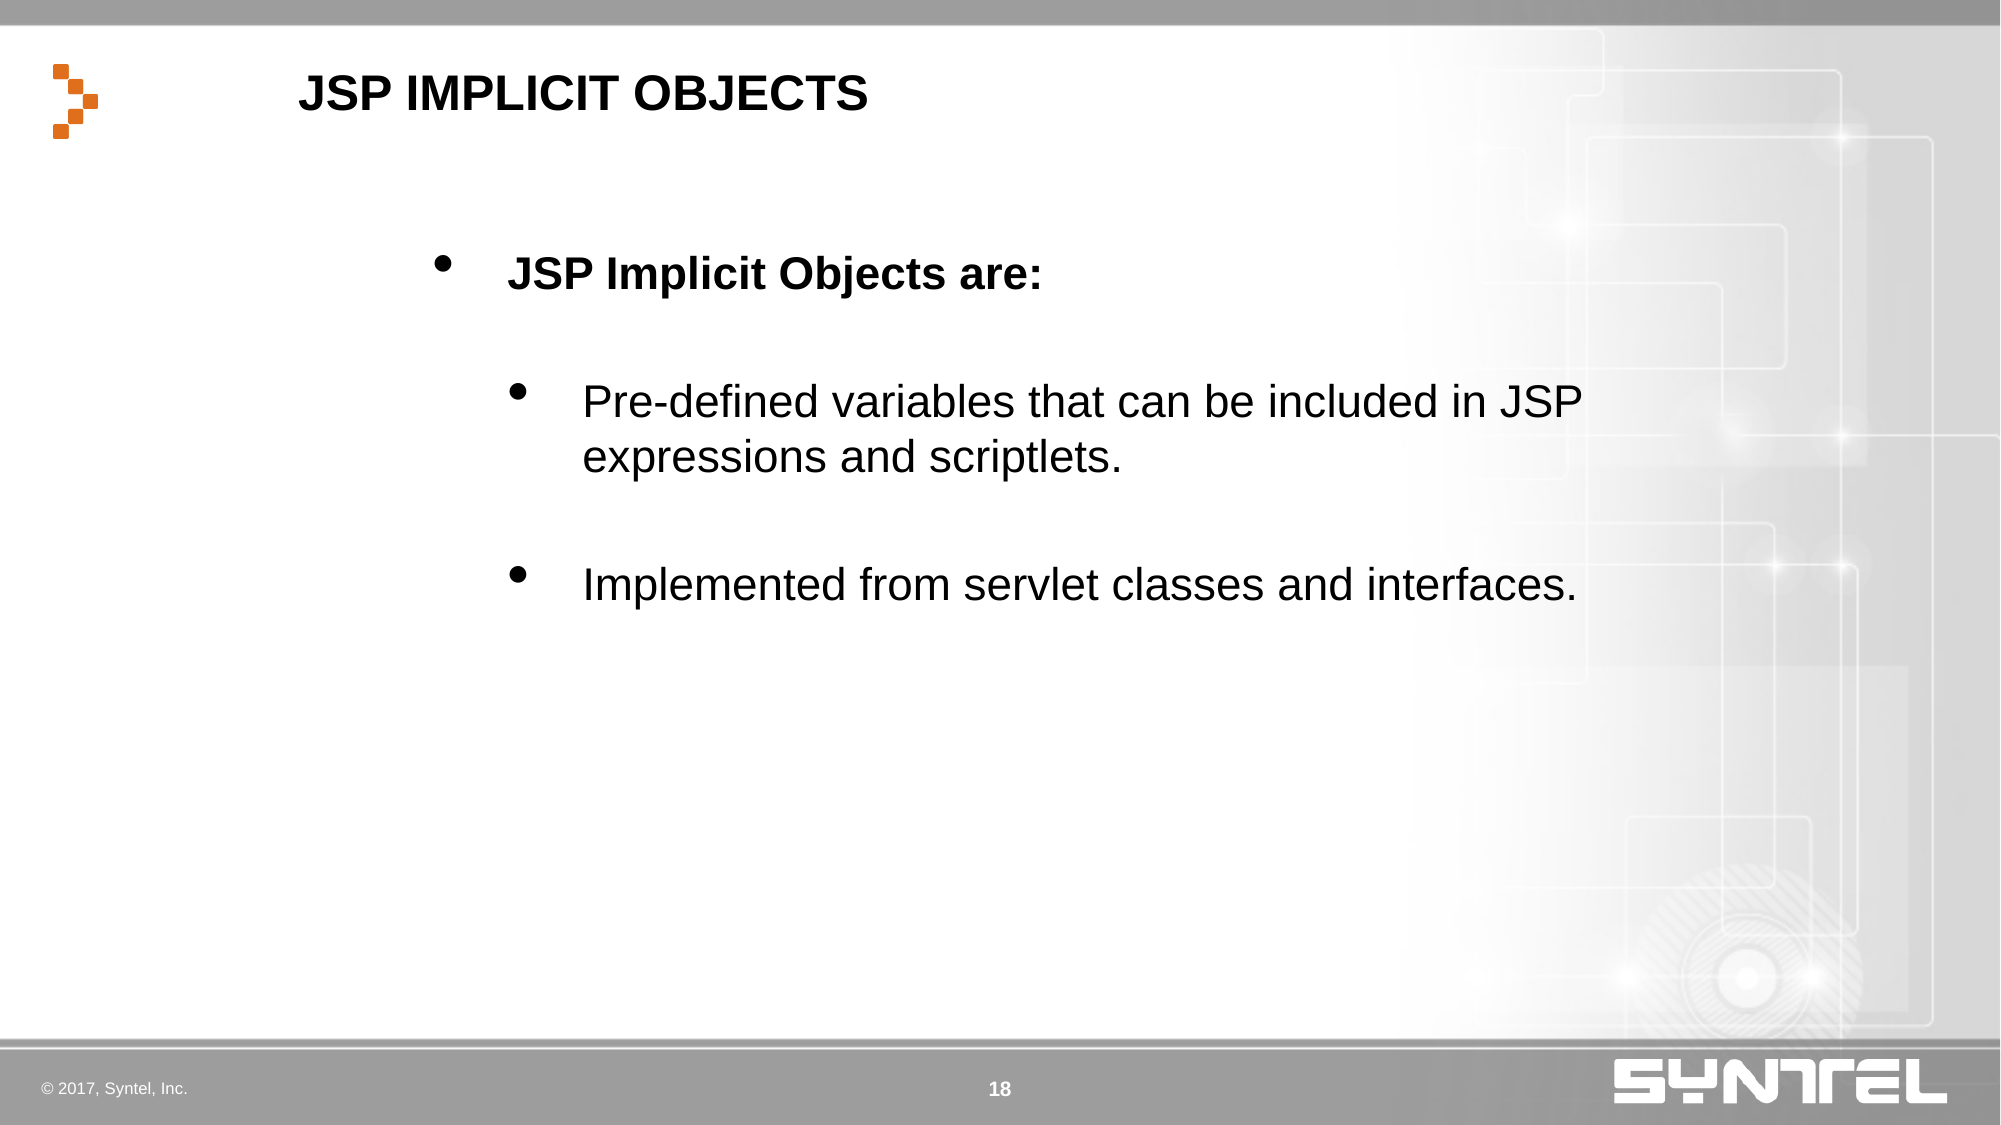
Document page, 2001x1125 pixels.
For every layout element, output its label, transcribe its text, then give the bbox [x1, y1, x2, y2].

picture [0, 0, 2001, 1125]
title JSP IMPLICIT OBJECTS [283, 34, 1483, 147]
text_box JSP Implicit Objects are: Pre-defined variables that can be included in JSP expressions and scriptlets. Implemented from servlet classes and interfaces. [342, 151, 1668, 889]
